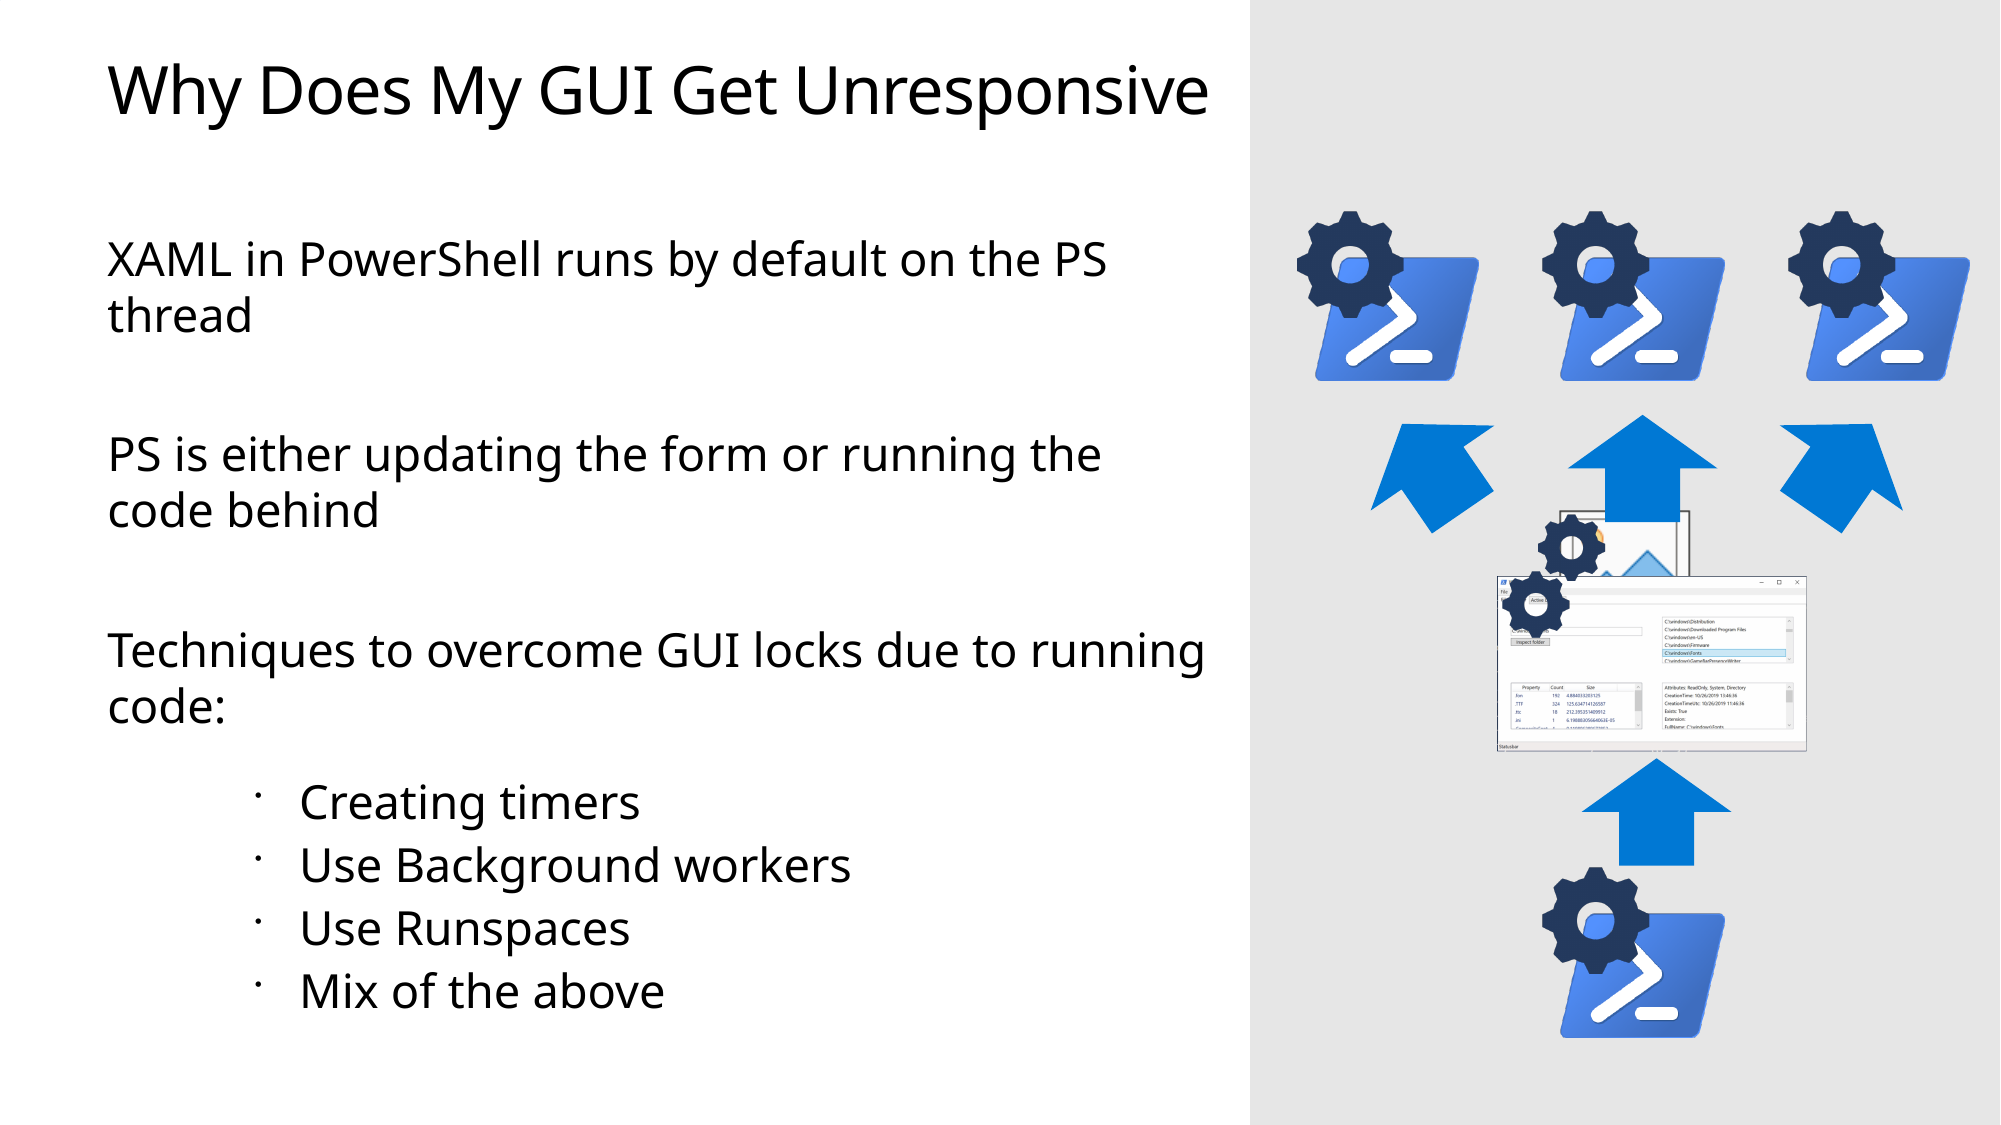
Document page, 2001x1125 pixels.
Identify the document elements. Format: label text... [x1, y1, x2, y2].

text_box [1520, 845, 1731, 1064]
picture [1249, 0, 2000, 1125]
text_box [1766, 189, 1976, 407]
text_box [1478, 501, 1807, 752]
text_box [1274, 189, 1485, 407]
list XAML in PowerShell runs by default on the PS thread PS is either updating the form or running the code behind Techniques to overcome GUI locks due to running code: Creating timers Use Background workers Use Runspaces Mix of the above [107, 229, 1213, 1025]
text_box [1520, 189, 1731, 407]
title Why Does My GUI Get Unresponsive [107, 52, 1213, 129]
